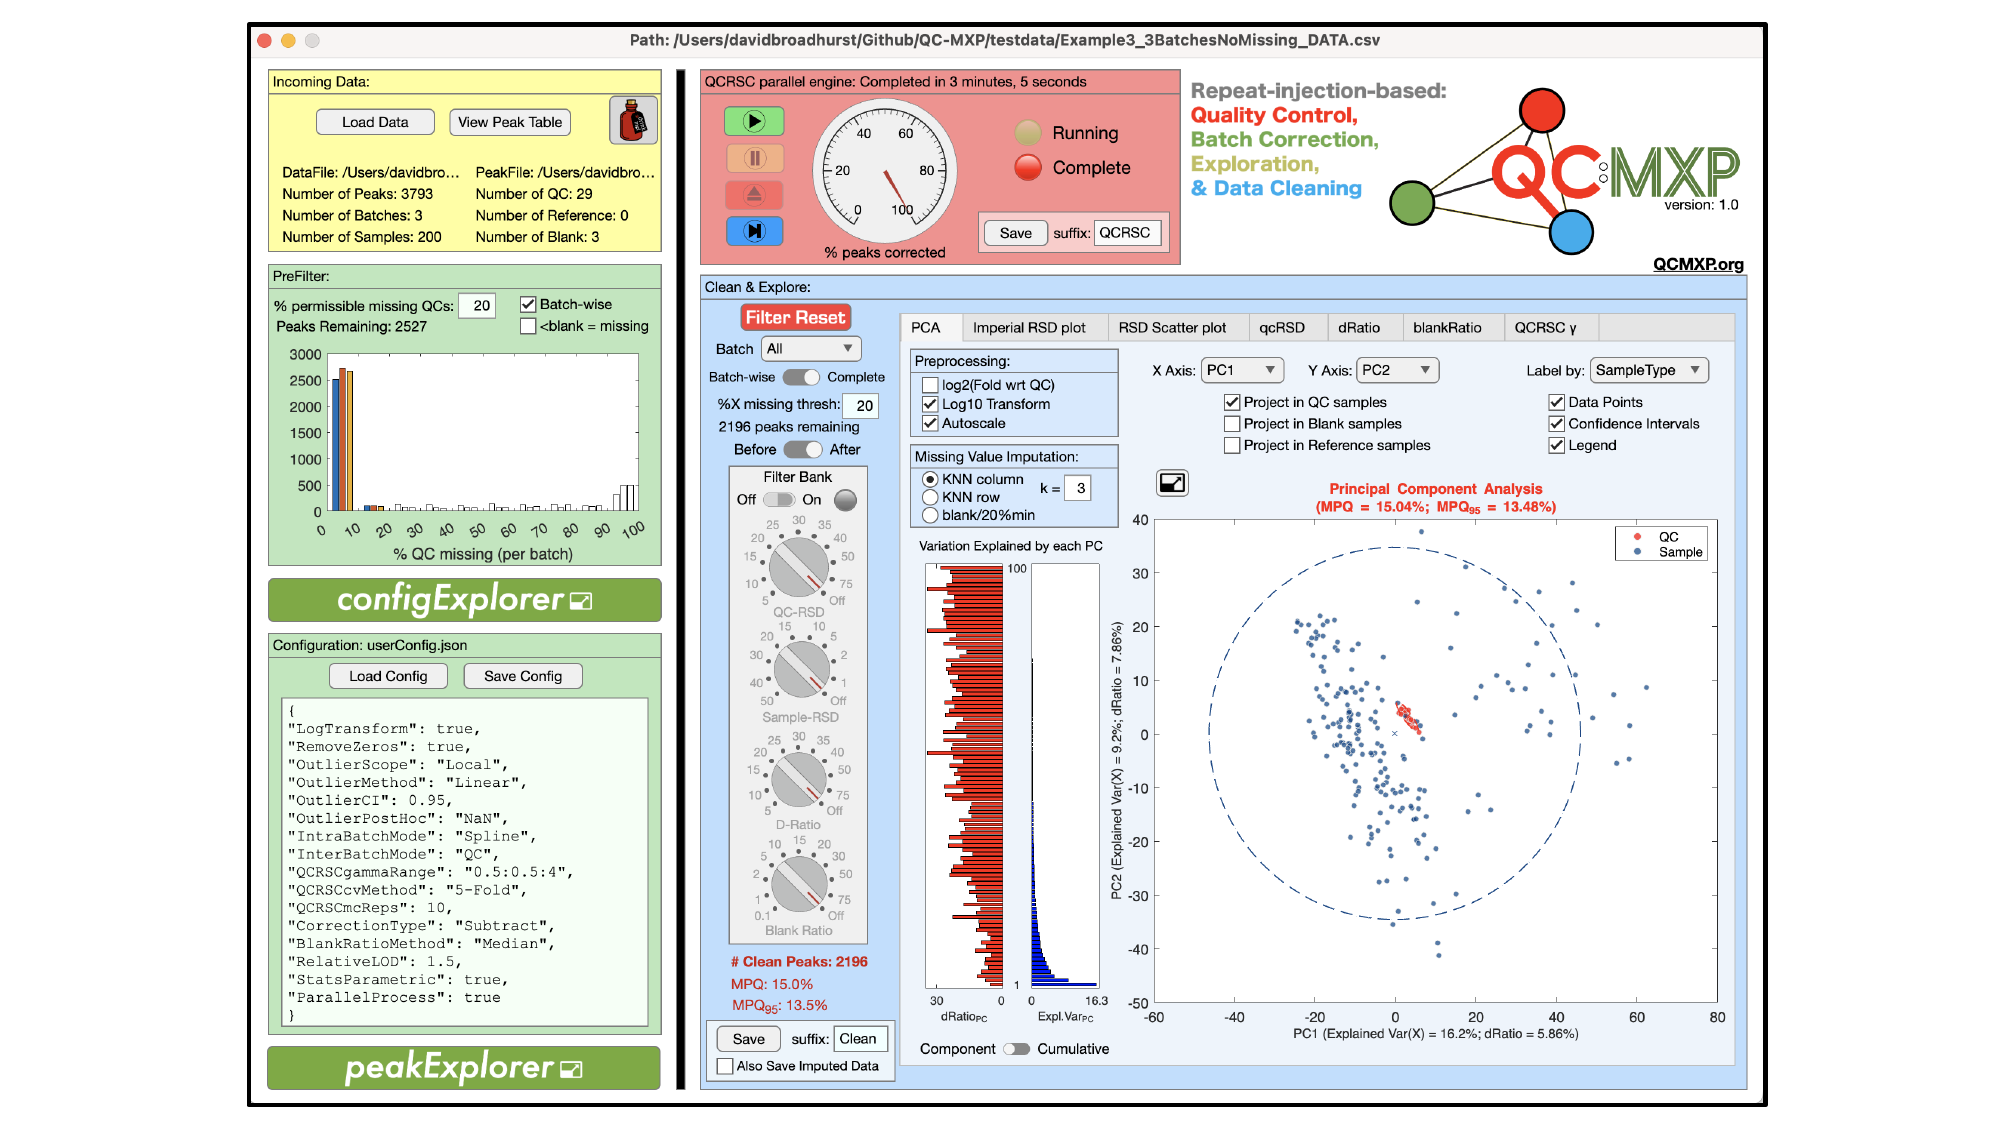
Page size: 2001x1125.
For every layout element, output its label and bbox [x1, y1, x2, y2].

picture [250, 26, 1764, 1104]
